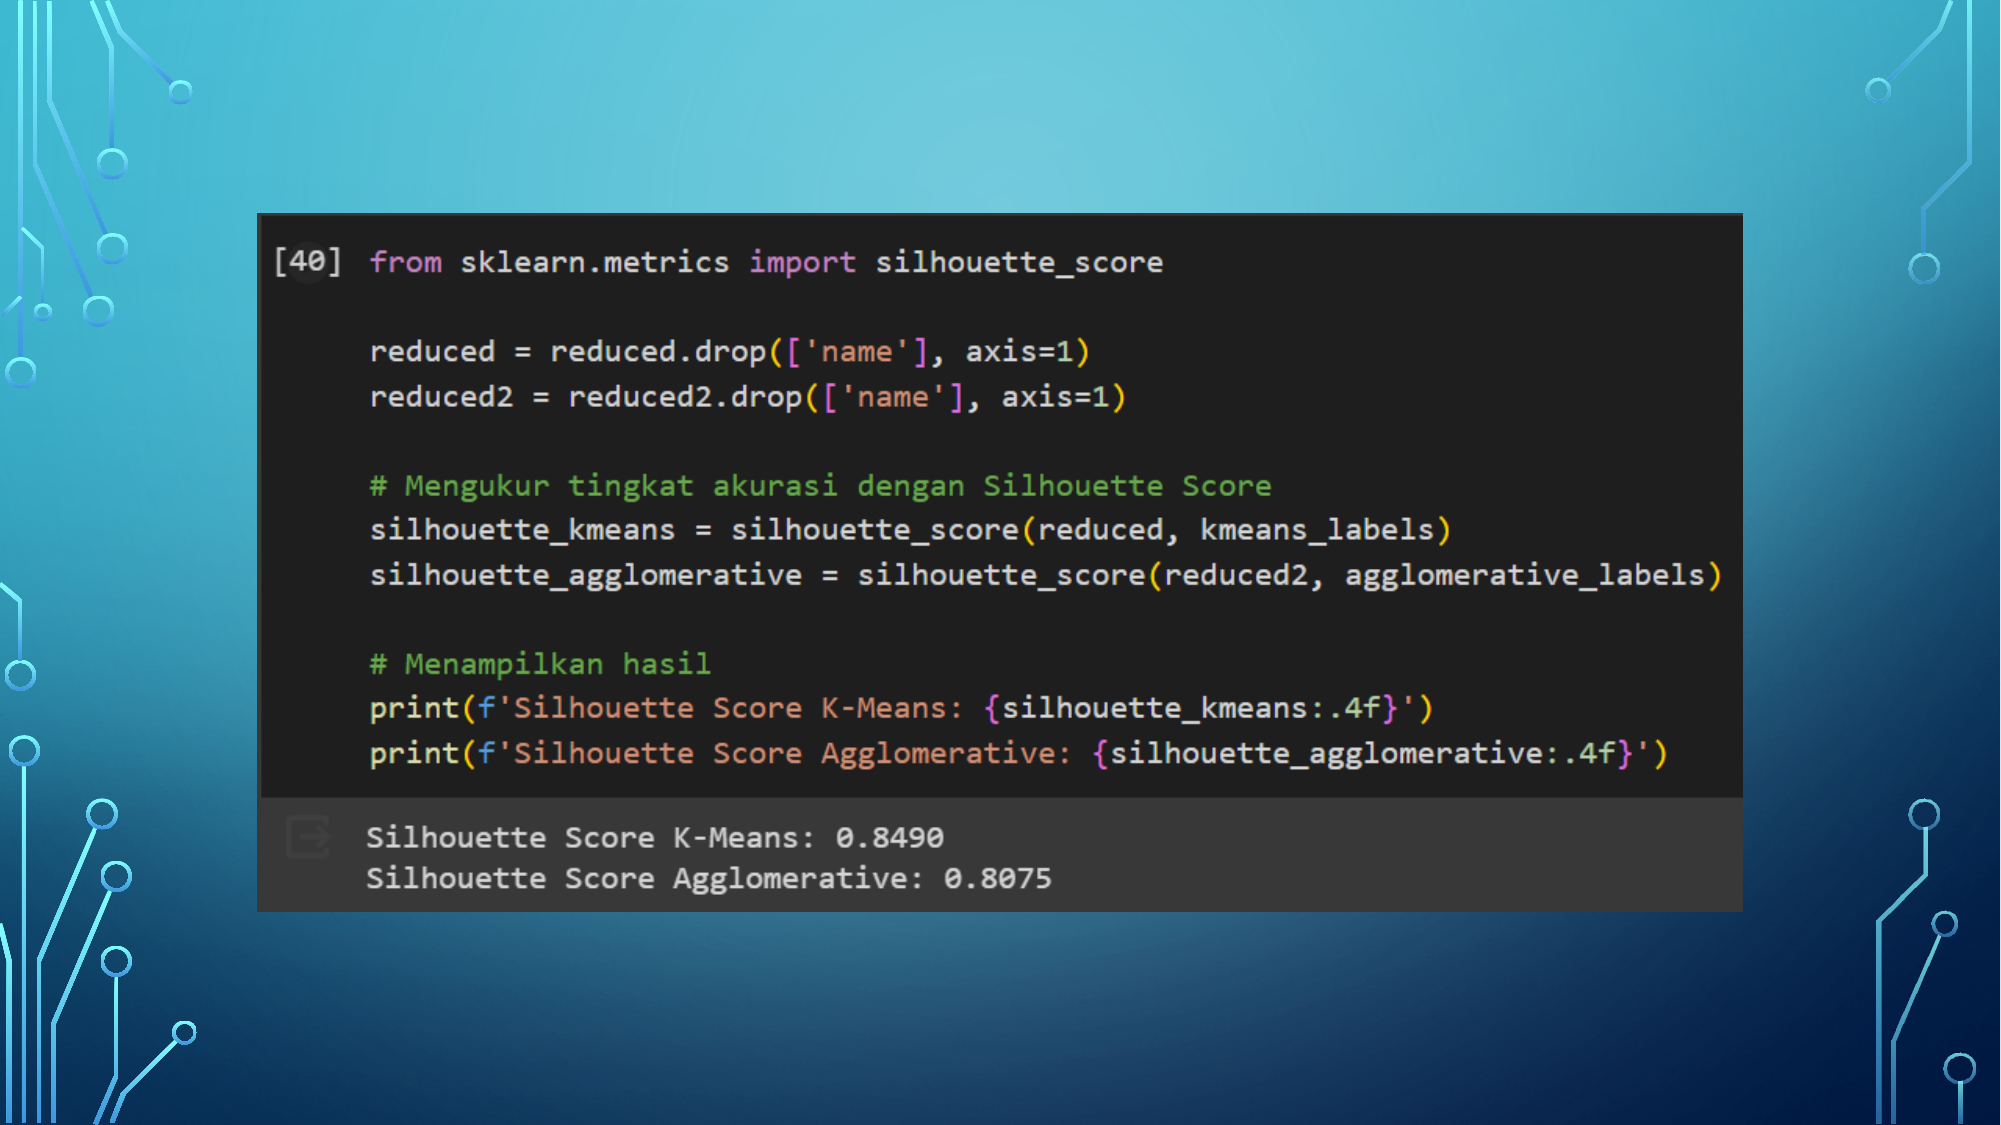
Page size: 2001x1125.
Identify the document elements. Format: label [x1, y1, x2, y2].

picture [257, 212, 1743, 913]
